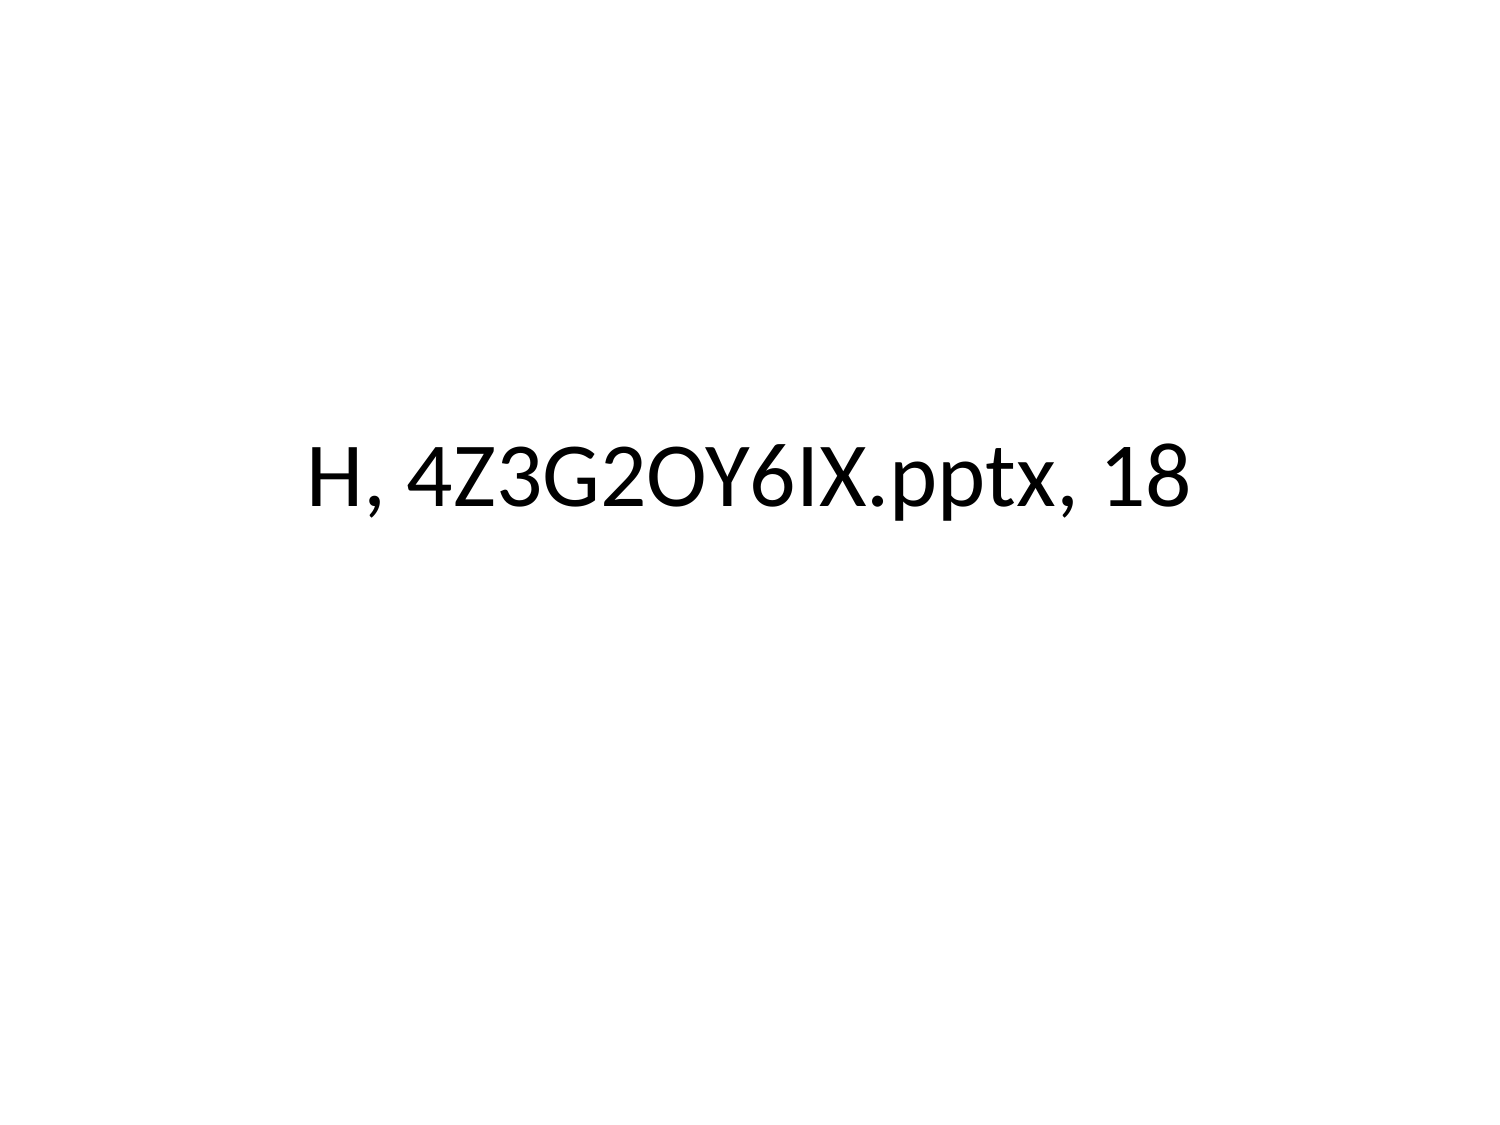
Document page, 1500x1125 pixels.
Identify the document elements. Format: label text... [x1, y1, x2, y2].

title H, 4Z3G2OY6IX.pptx, 18 [112, 349, 1388, 591]
